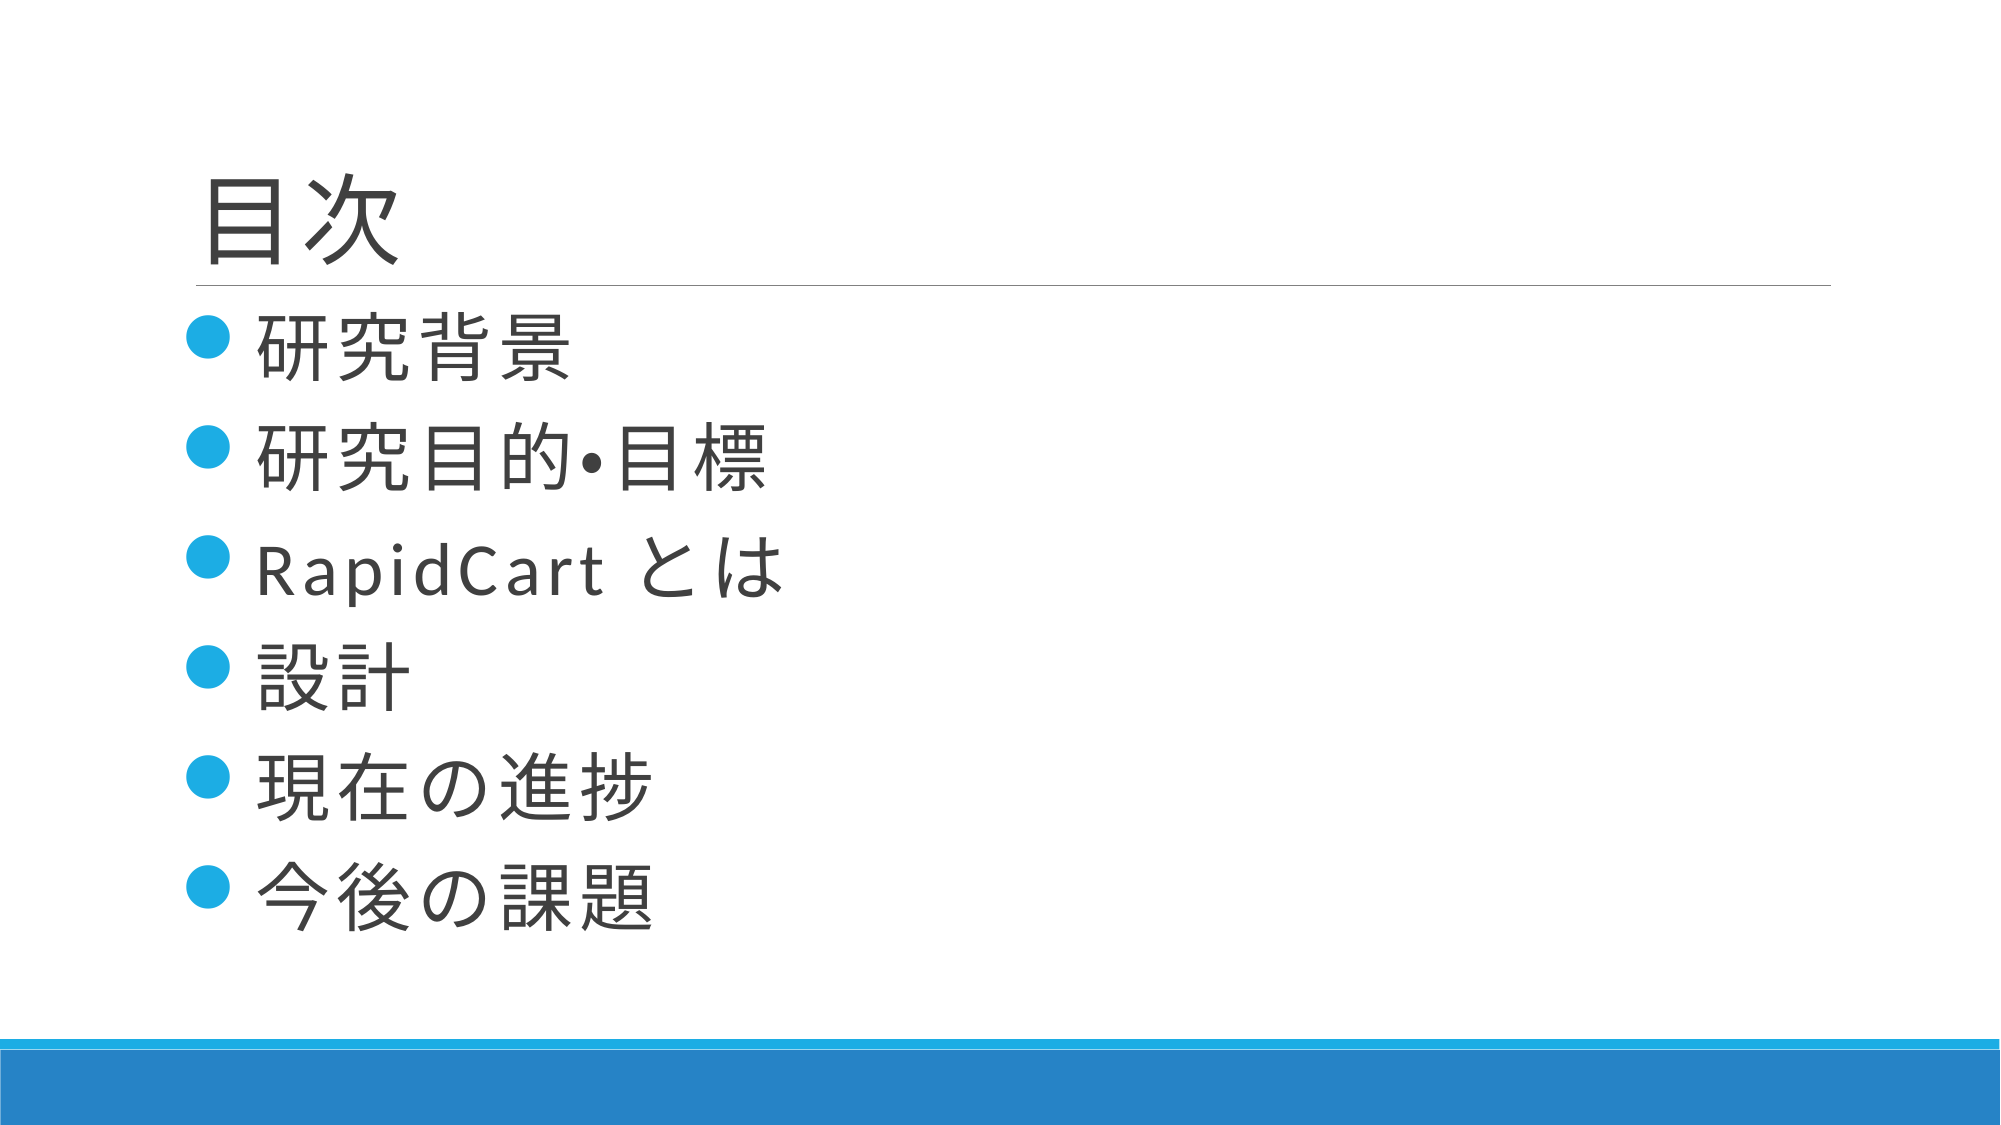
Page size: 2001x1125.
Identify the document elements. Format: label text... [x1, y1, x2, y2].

title 目次 [180, 47, 1830, 285]
list 研究背景 研究目的・目標 RapidCartとは 設計 現在の進捗 今後の課題 [180, 302, 1830, 963]
